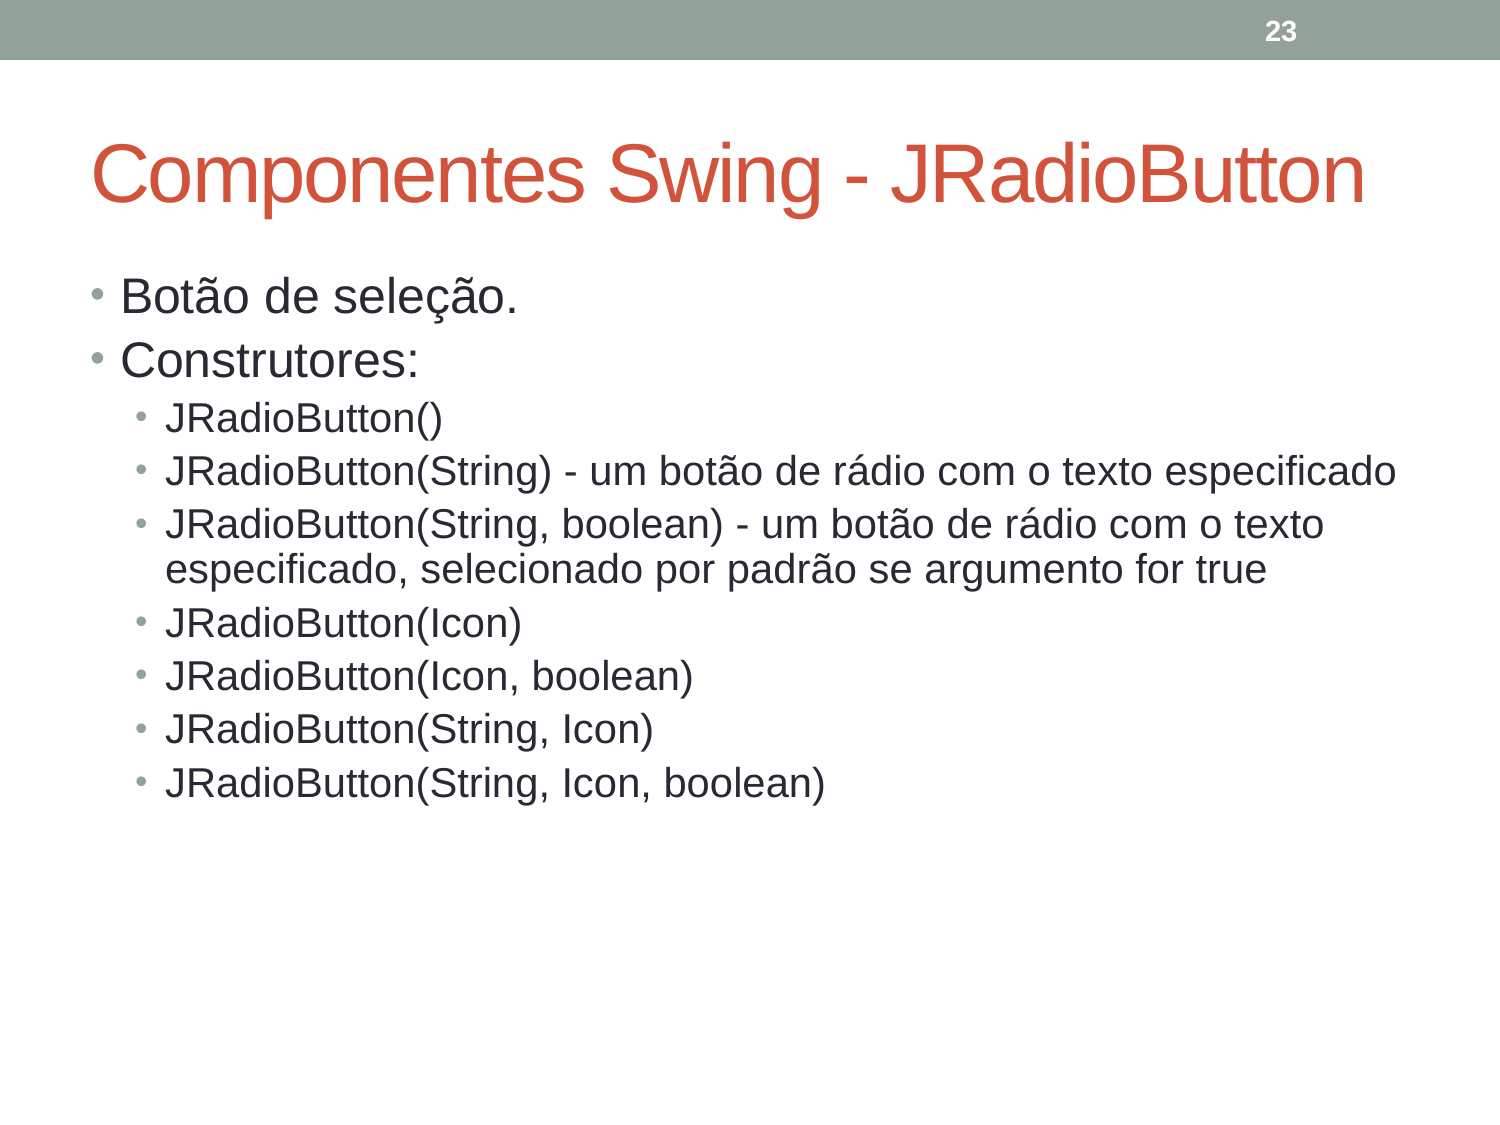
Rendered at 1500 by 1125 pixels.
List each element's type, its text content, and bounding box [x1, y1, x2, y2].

title Componentes Swing - JRadioButton [75, 87, 1425, 250]
slide_number 23 [1250, 3, 1425, 57]
list Botão de seleção. Construtores: JRadioButton() JRadioButton(String) - um botão de rádio com o texto especificado JRadioButton(String, boolean) - um botão de rádio com o texto especificado, selecionado por padrão se argumento for true JRadioButton(Icon) JRadioButton(Icon, boolean) JRadioButton(String, Icon) JRadioButton(String, Icon, boolean) [75, 262, 1425, 1063]
